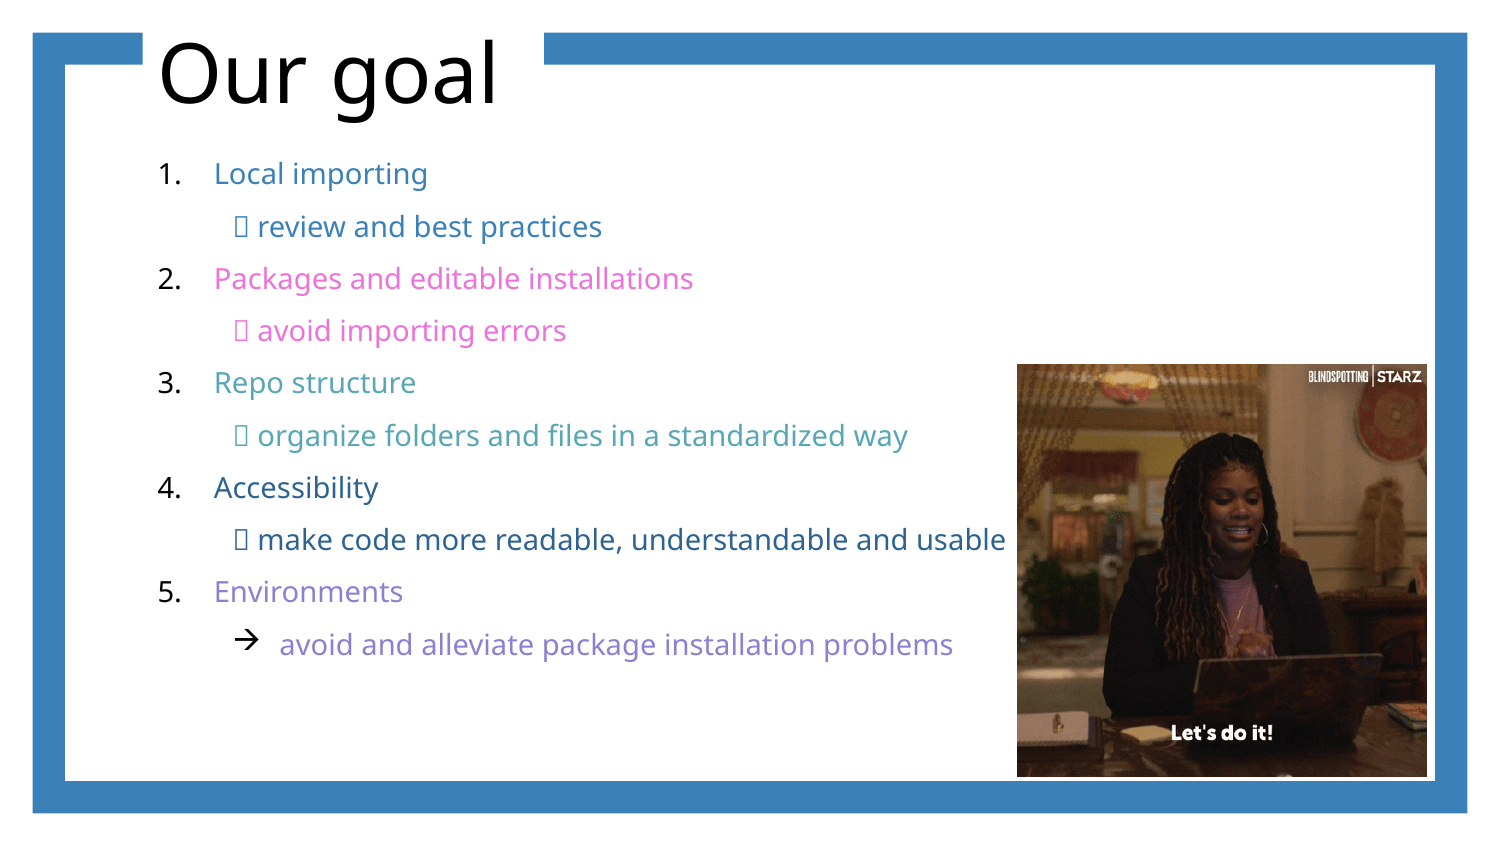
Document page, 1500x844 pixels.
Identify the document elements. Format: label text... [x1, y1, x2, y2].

text_box Local importing  review and best practices Packages and editable installations  avoid importing errors Repo structure  organize folders and files in a standardized way Accessibility  make code more readable, understandable and usable Environments avoid and alleviate package installation problems [142, 138, 1407, 755]
picture [1017, 364, 1427, 777]
text_box Our goal [142, 0, 544, 138]
